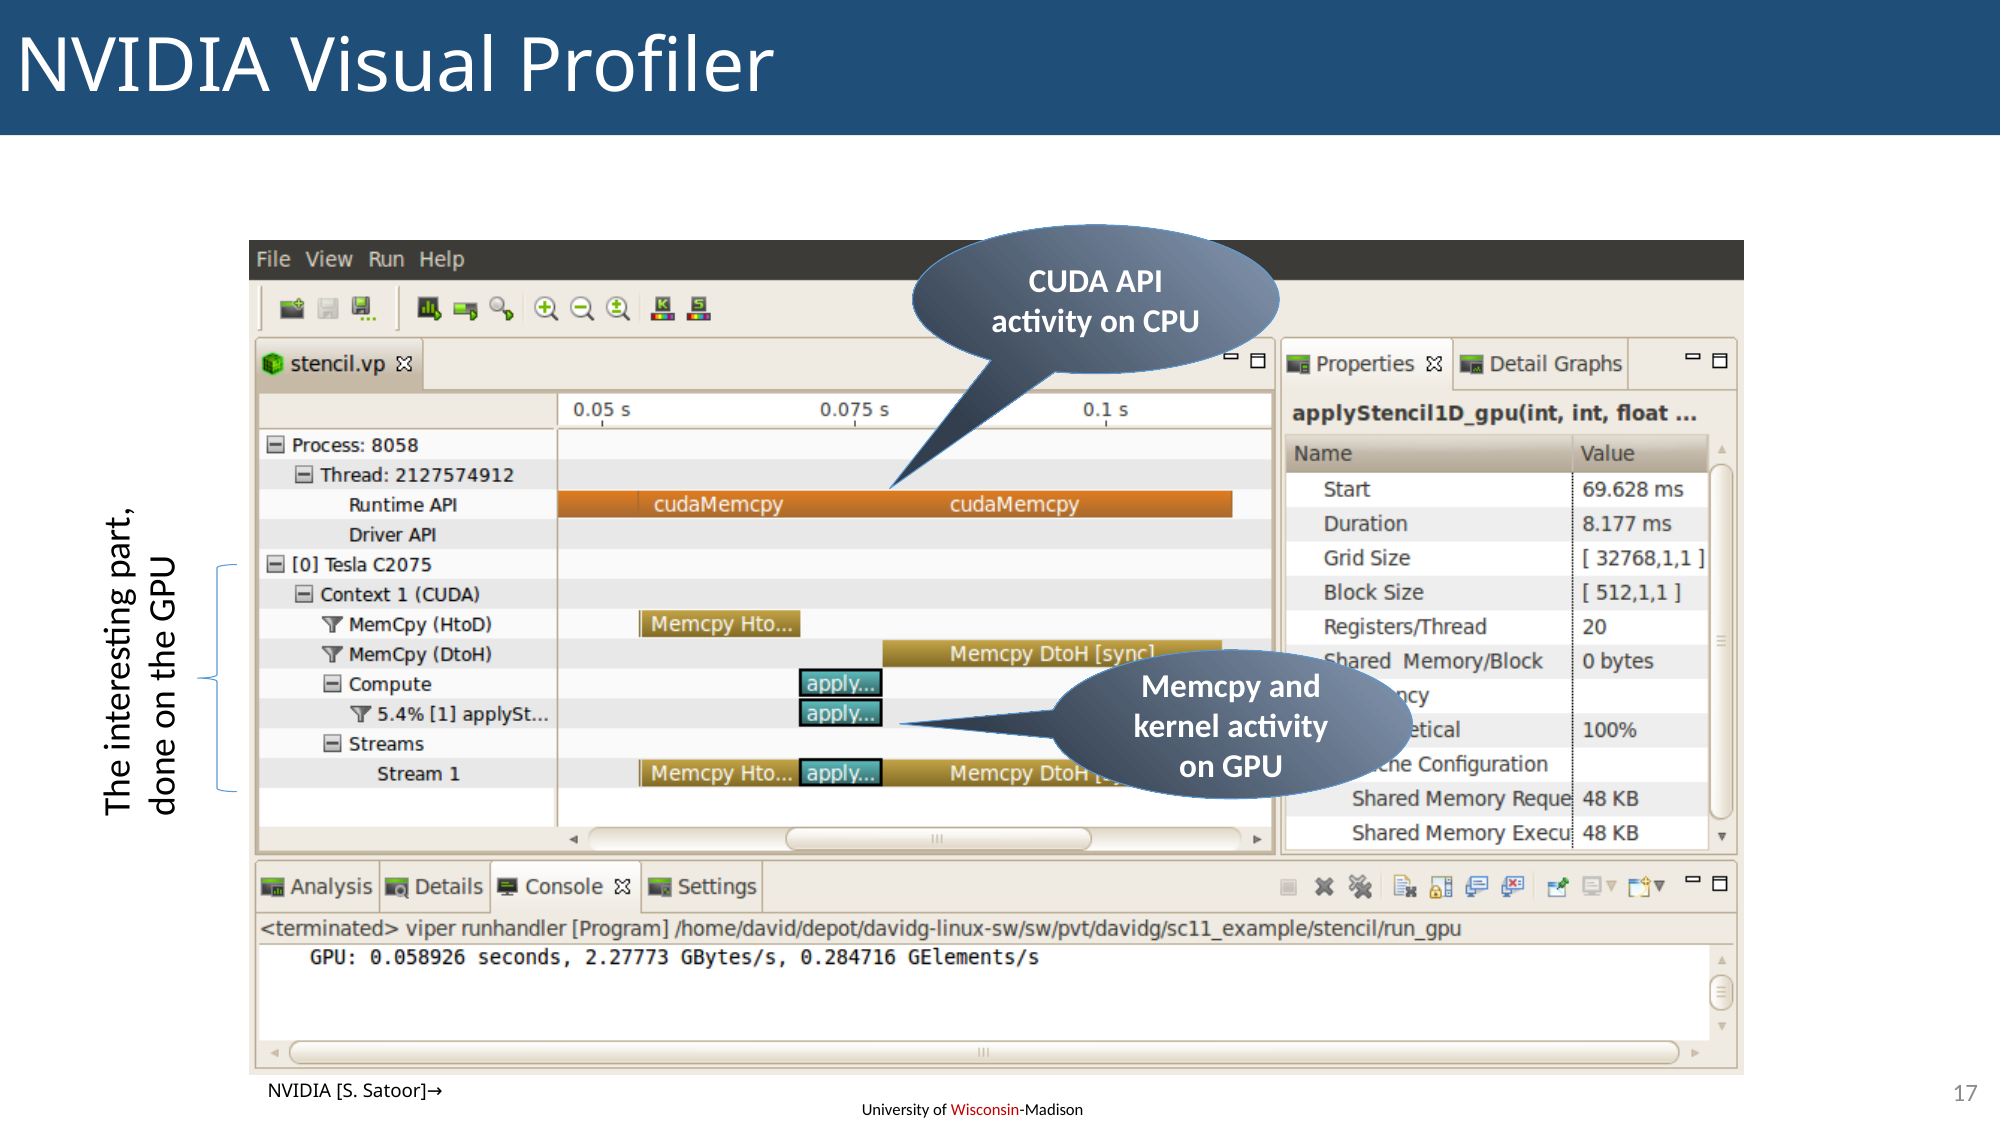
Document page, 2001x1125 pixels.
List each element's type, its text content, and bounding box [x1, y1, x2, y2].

title NVIDIA Visual Profiler [0, 0, 2000, 136]
text_box The interesting part, done on the GPU [84, 484, 190, 832]
text_box [197, 563, 237, 793]
text_box CUDA API activity on CPU [983, 224, 1209, 240]
text_box NVIDIA [S. Satoor]→ [252, 1075, 458, 1109]
picture [249, 240, 1744, 1075]
slide_number 17 [1879, 1069, 1994, 1114]
